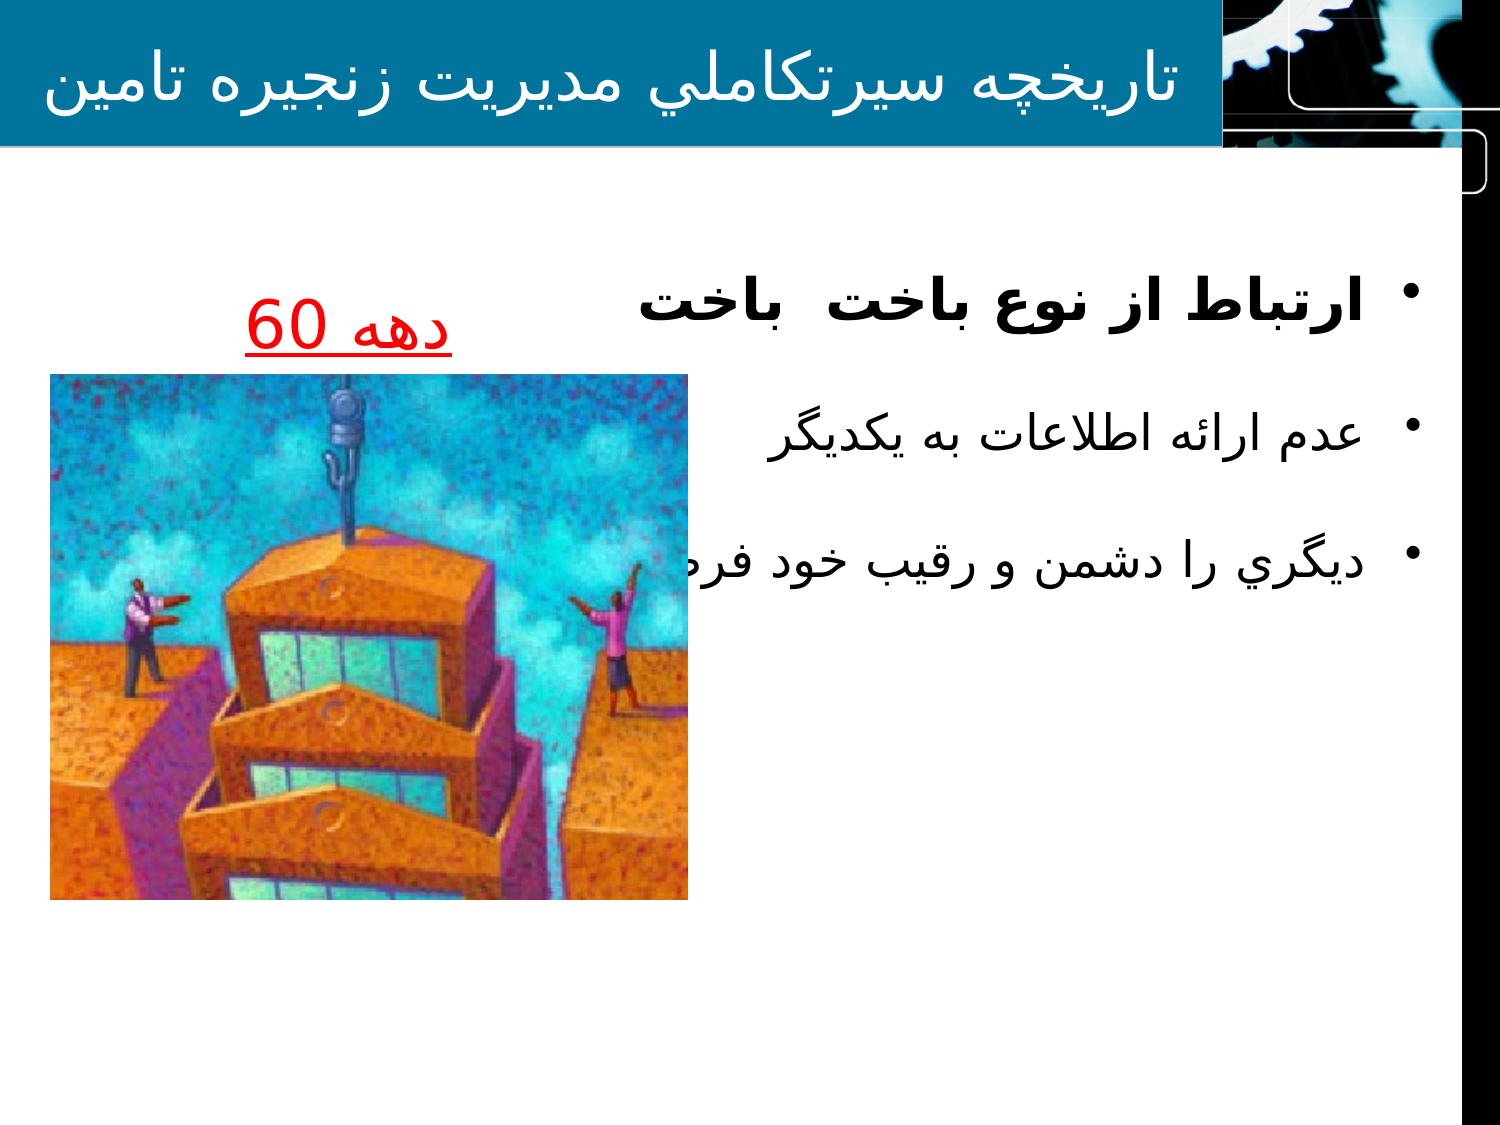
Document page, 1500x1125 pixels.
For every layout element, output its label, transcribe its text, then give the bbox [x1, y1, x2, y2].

list ارتباط از نوع باخت باخت عدم ارائه اطلاعات به يكديگر ديگري را دشمن و رقيب خود فرض نمودن [87, 262, 1438, 622]
text_box دهه 60 [229, 274, 467, 370]
picture [0, 0, 1500, 1125]
title تاريخچه سيرتكاملي مديريت زنجيره تامين [16, 6, 1207, 141]
